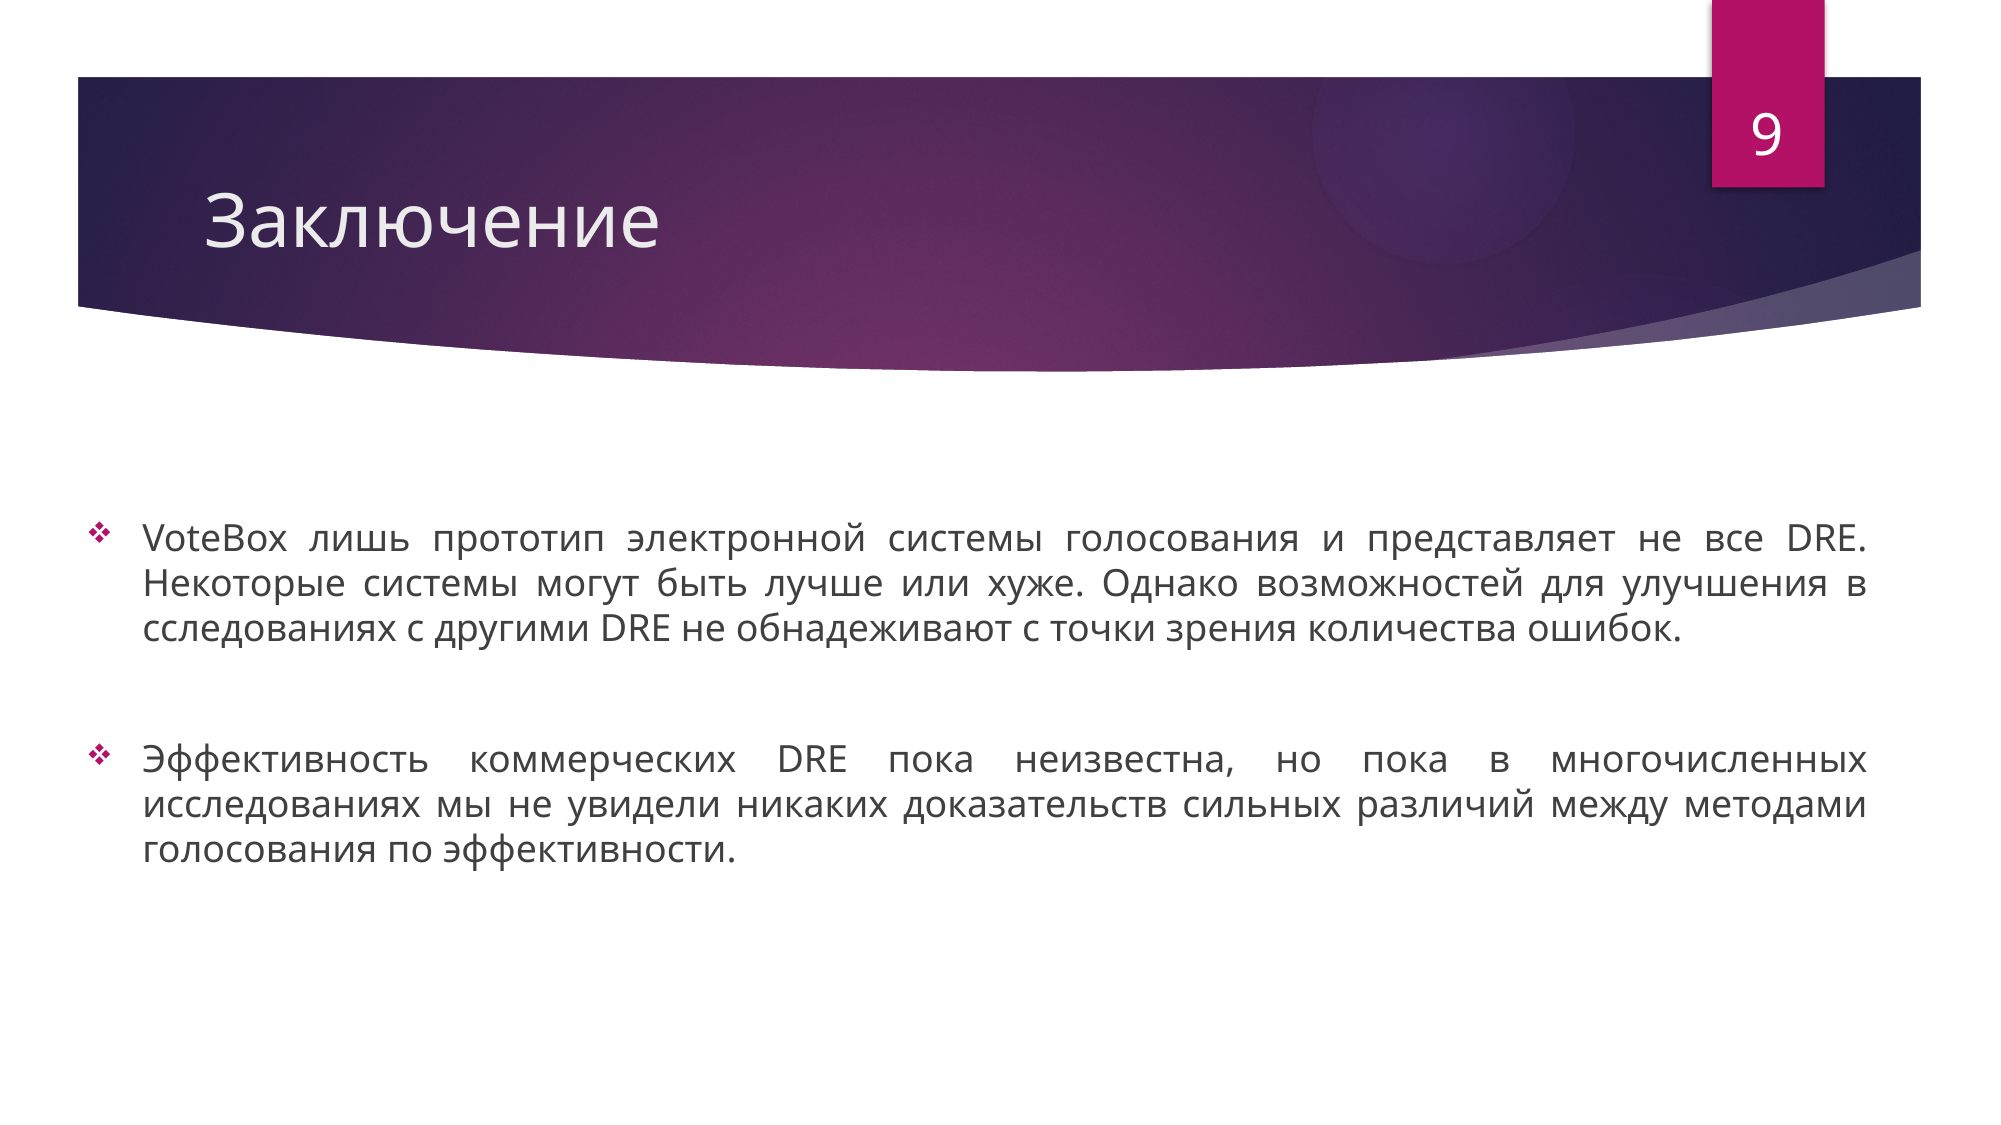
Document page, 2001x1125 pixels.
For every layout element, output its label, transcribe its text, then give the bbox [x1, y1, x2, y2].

slide_number 9 [1698, 48, 1836, 175]
title Заключение [189, 159, 1627, 276]
list VoteBox лишь прототип электронной системы голосования и представляет не все DRE. Некоторые системы могут быть лучше или хуже. Однако возможностей для улучшения в сследованиях с другими DRE не обнадеживают с точки зрения количества ошибок. Эффективность коммерческих DRE пока неизвестна, но пока в многочисленных исследованиях мы не увидели никаких доказательств сильных различий между методами голосования по эффективности. [71, 440, 1884, 1001]
